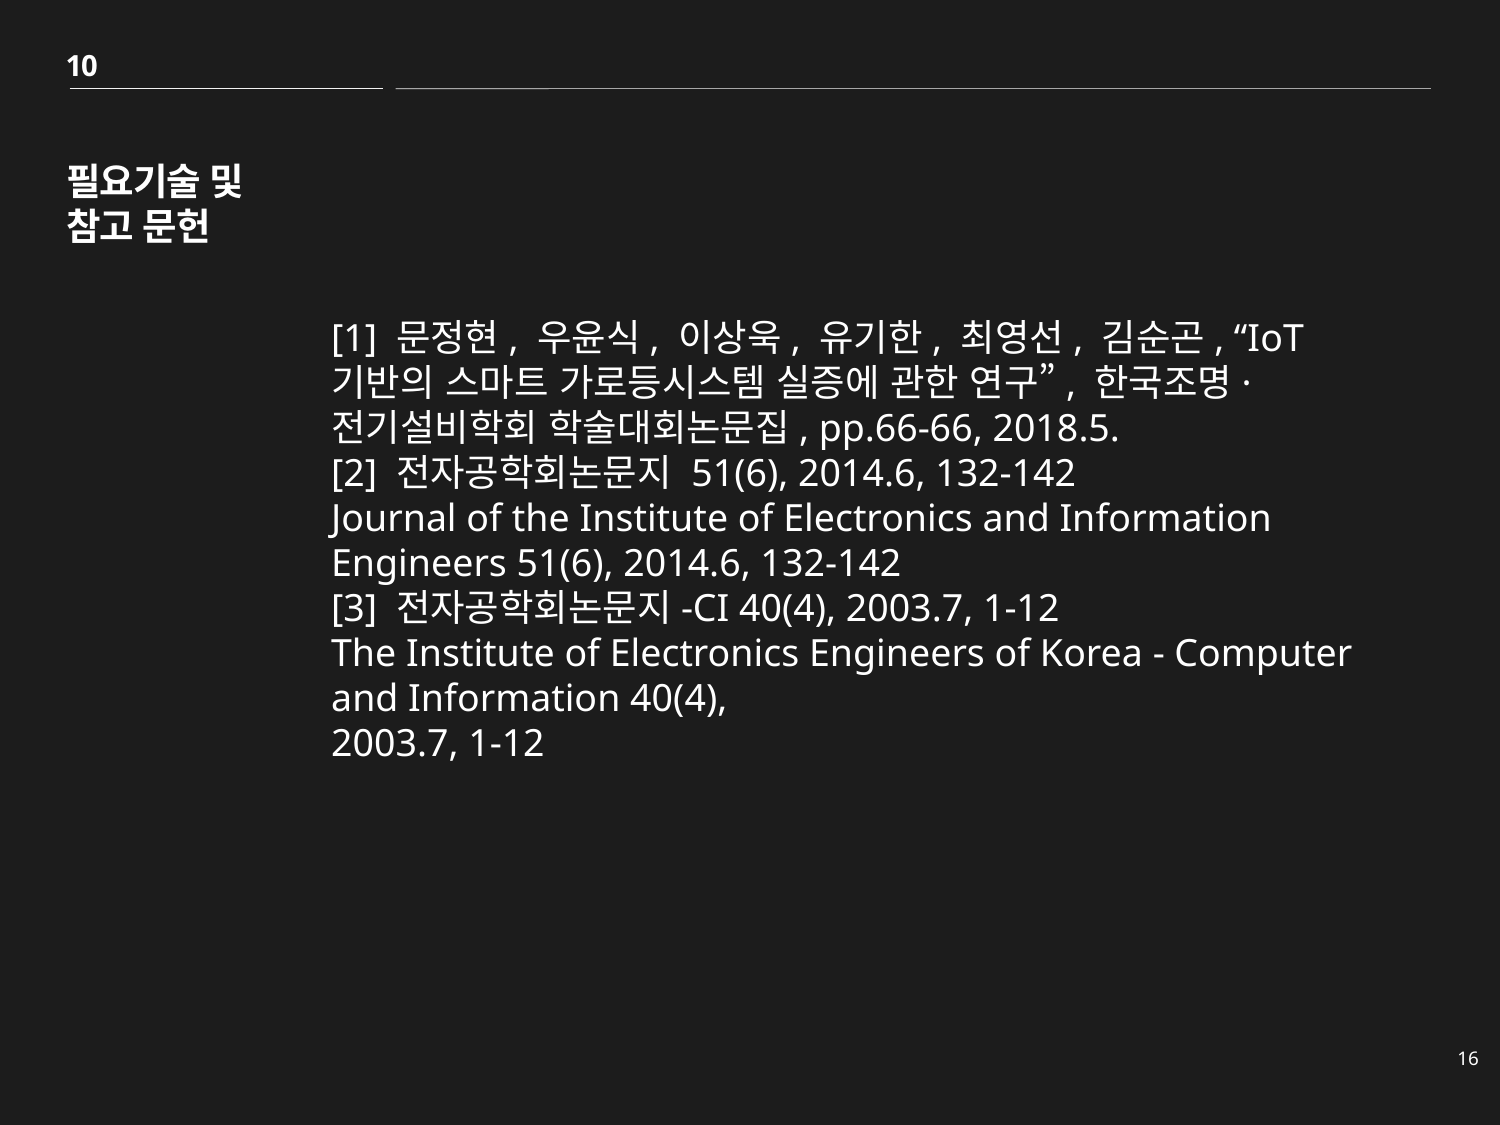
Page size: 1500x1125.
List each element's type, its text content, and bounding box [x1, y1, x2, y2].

text_box [1] 문정현, 우윤식, 이상욱, 유기한, 최영선, 김순곤, “IoT기반의 스마트 가로등시스템 실증에 관한 연구”, 한국조명·전기설비학회 학술대회논문집, pp.66-66, 2018.5. [2] 전자공학회논문지 51(6), 2014.6, 132-142 Journal of the Institute of Electronics and Information Engineers 51(6), 2014.6, 132-142 [3] 전자공학회논문지-CI 40(4), 2003.7, 1-12 The Institute of Electronics Engineers of Korea - Computer and Information 40(4), 2003.7, 1-12 [316, 306, 1373, 817]
text_box 16 [1372, 1039, 1494, 1080]
title 필요기술 및 참고 문헌 [51, 150, 311, 392]
text_box 10 [50, 39, 114, 90]
